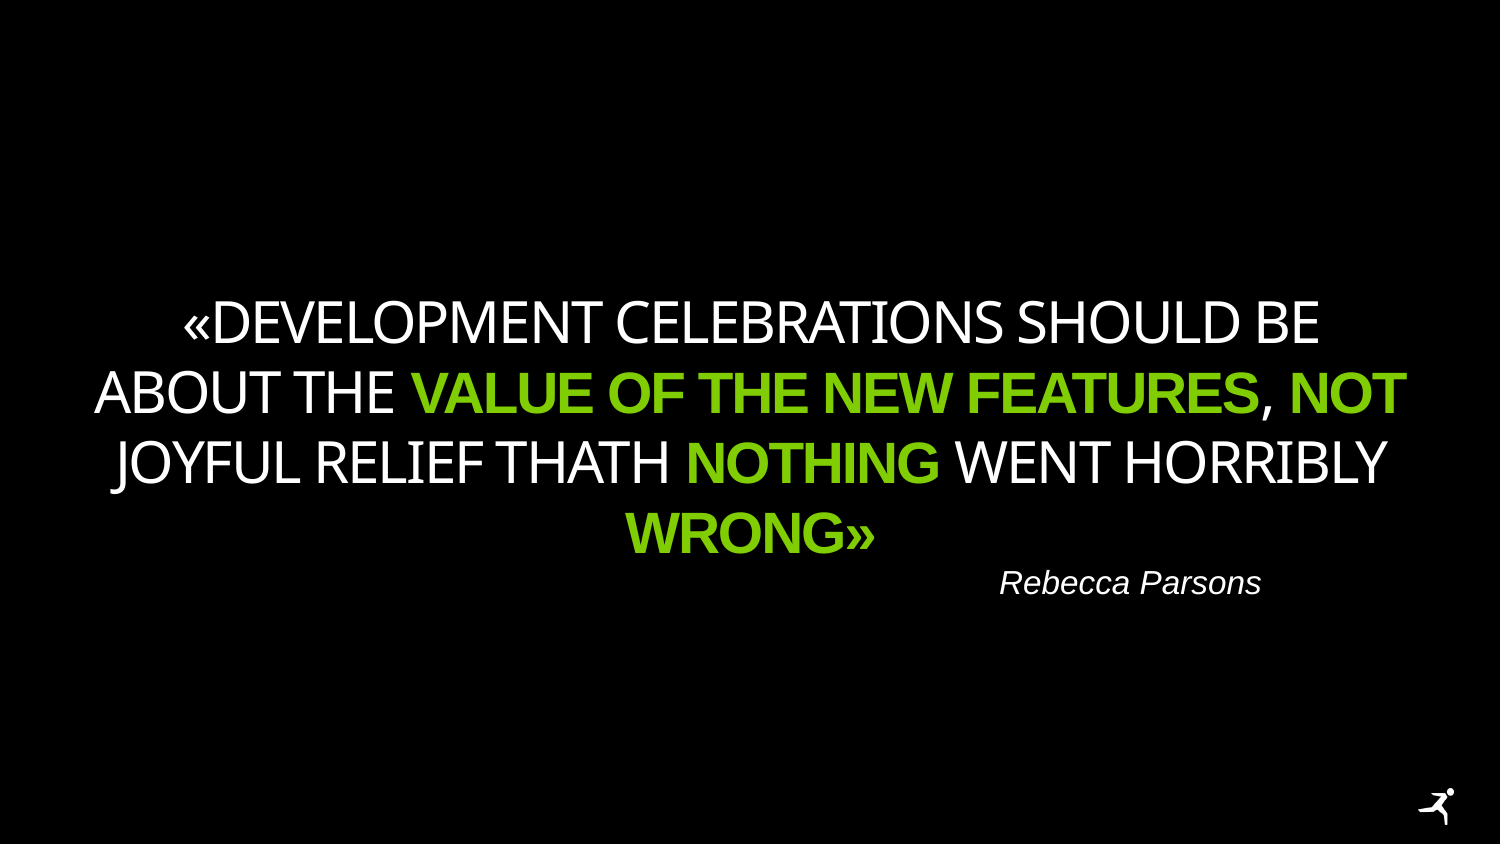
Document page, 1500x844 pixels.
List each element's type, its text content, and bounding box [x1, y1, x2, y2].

title «development celebrations should be about the value of the new features, not joyful relief thath nothing went horribly wrong» [88, 317, 1429, 526]
text_box Rebecca Parsons [984, 553, 1278, 609]
picture [1418, 788, 1454, 825]
